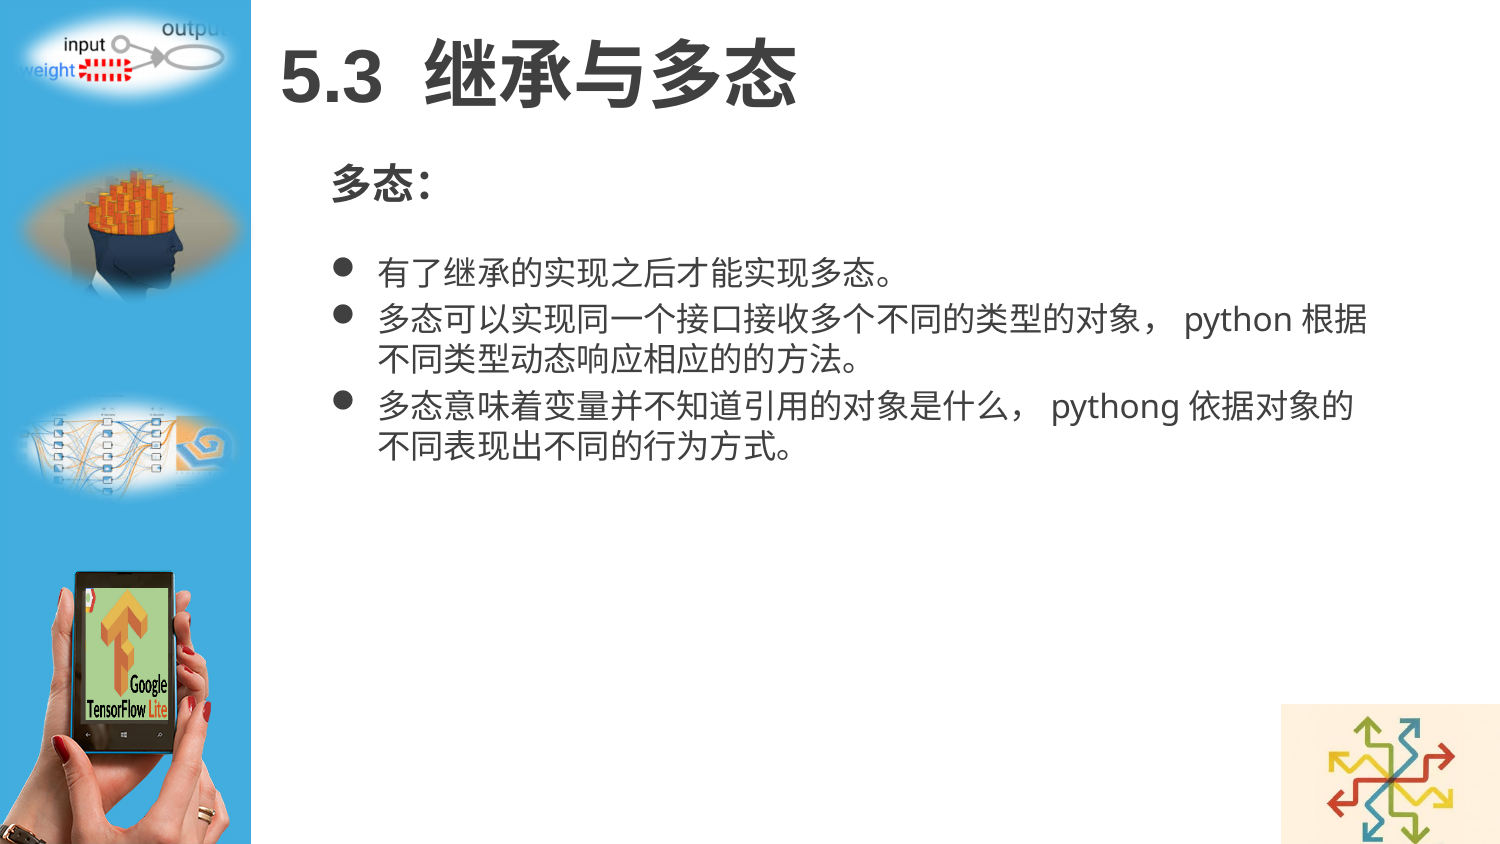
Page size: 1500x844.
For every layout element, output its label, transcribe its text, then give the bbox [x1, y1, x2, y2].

list 多态： [315, 145, 1450, 221]
list 有了继承的实现之后才能实现多态。 多态可以实现同一个接口接收多个不同的类型的对象，python根据不同类型动态响应相应的的方法。 多态意味着变量并不知道引用的对象是什么，pythong依据对象的不同表现出不同的行为方式。 [265, 244, 1400, 737]
title 5.3 继承与多态 [265, 0, 1500, 146]
picture [0, 0, 1500, 844]
